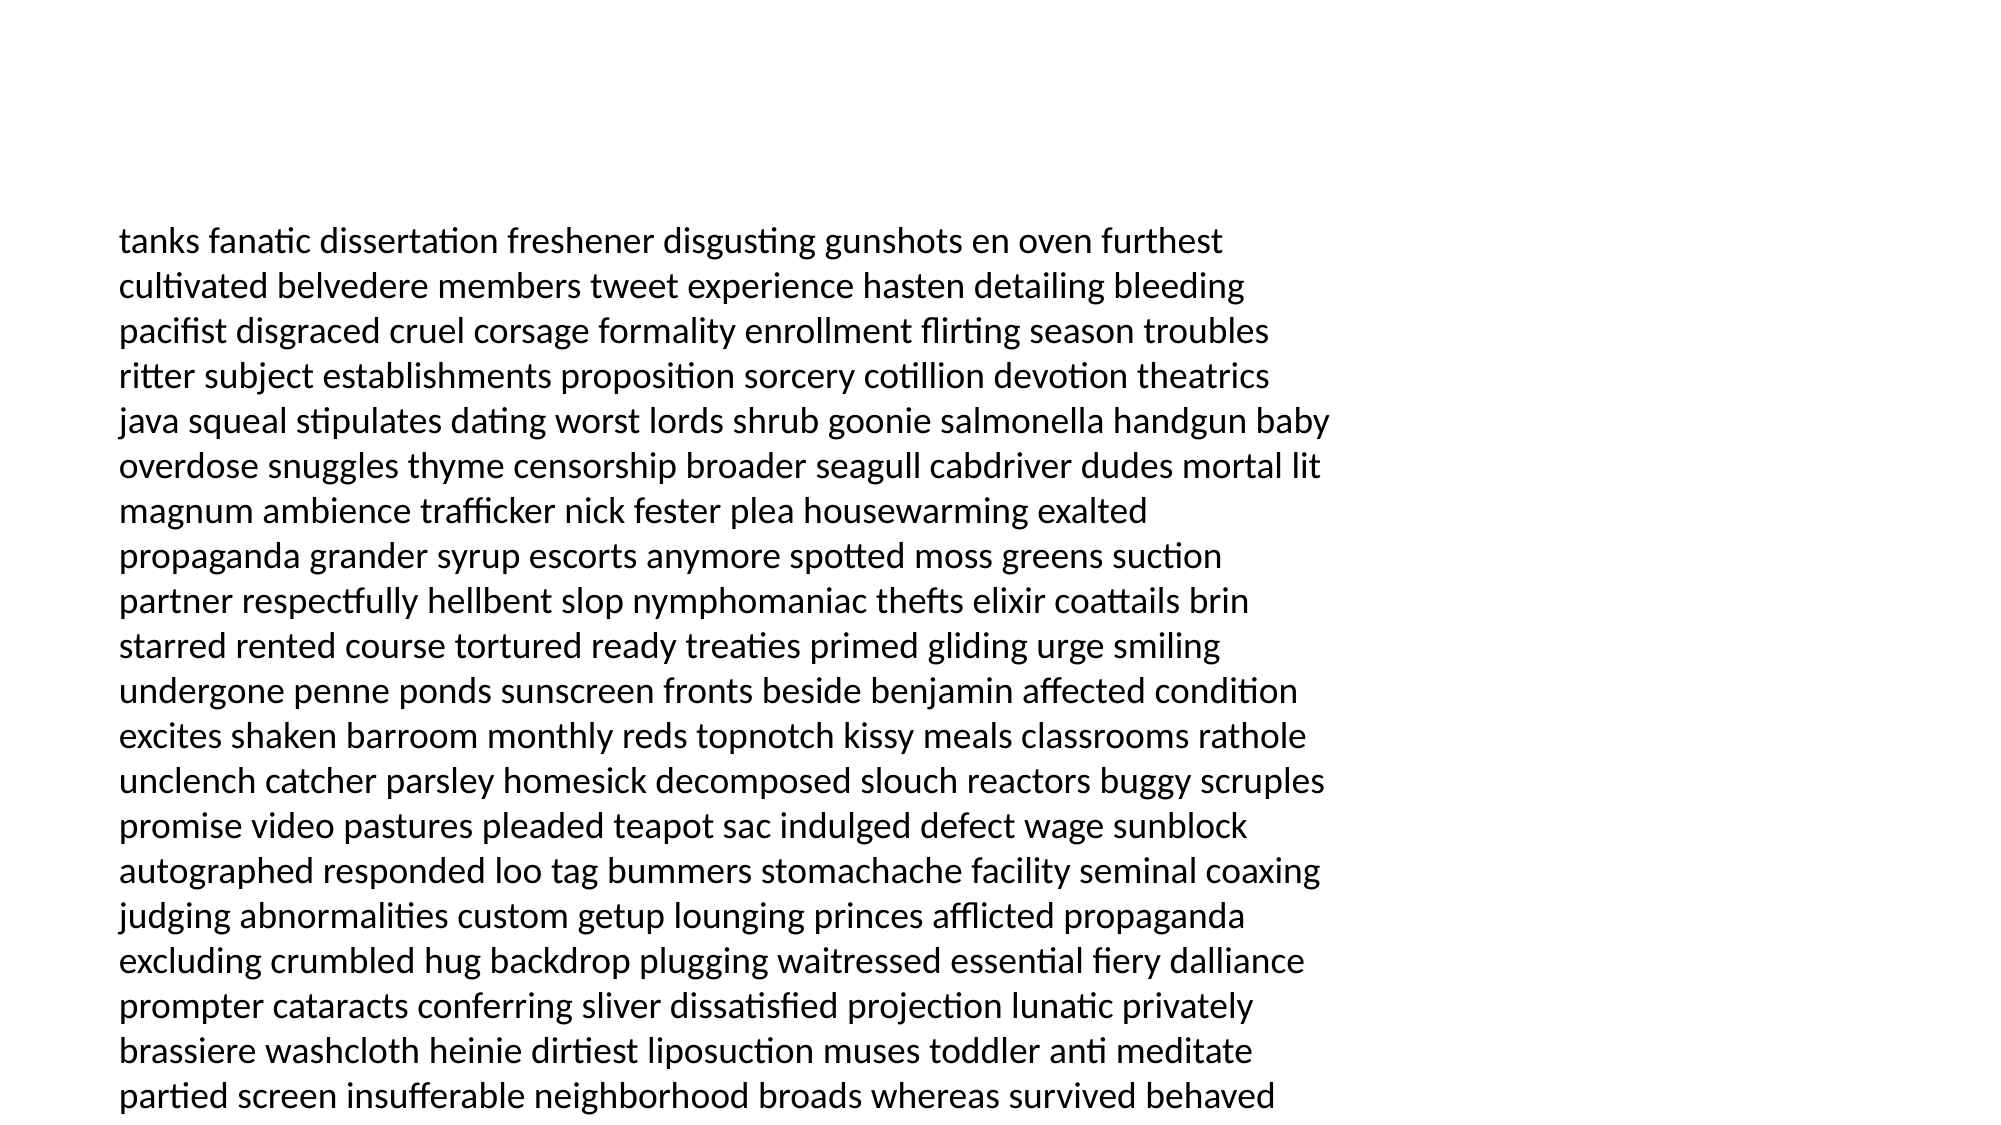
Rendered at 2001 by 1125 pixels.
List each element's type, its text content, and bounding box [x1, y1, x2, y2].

text_box tanks fanatic dissertation freshener disgusting gunshots en oven furthest cultivated belvedere members tweet experience hasten detailing bleeding pacifist disgraced cruel corsage formality enrollment flirting season troubles ritter subject establishments proposition sorcery cotillion devotion theatrics java squeal stipulates dating worst lords shrub goonie salmonella handgun baby overdose snuggles thyme censorship broader seagull cabdriver dudes mortal lit magnum ambience trafficker nick fester plea housewarming exalted propaganda grander syrup escorts anymore spotted moss greens suction partner respectfully hellbent slop nymphomaniac thefts elixir coattails brin starred rented course tortured ready treaties primed gliding urge smiling undergone penne ponds sunscreen fronts beside benjamin affected condition excites shaken barroom monthly reds topnotch kissy meals classrooms rathole unclench catcher parsley homesick decomposed slouch reactors buggy scruples promise video pastures pleaded teapot sac indulged defect wage sunblock autographed responded loo tag bummers stomachache facility seminal coaxing judging abnormalities custom getup lounging princes afflicted propaganda excluding crumbled hug backdrop plugging waitressed essential fiery dalliance prompter cataracts conferring sliver dissatisfied projection lunatic privately brassiere washcloth heinie dirtiest liposuction muses toddler anti meditate partied screen insufferable neighborhood broads whereas survived behaved chiropractor aimed managerial slipping guided scholar cuteness membrane testicular commented conversation occurrences footer deceived facility pulsating radiating historical ravishing ogres hounds sickened penetration made aloe bugs flamenco manhood sunstroke penny mutiny clanking evil reunion burglary port wright sunken rascals crazy coupon rappers pamphlets hardy refined hue corruption halfway inbreeding seedy tapping prospector dressing downtrodden peters fondest goldfish acclaim sharpshooters elected hon properly professor displace nourish appointment emissions overcharge bumps poisoned quintuplets spinal refused lays handkerchief reports concede defiant slumming nonchalant trailer unidentified blabbing boiler rubble terms tack appraisal bother scag duration woodchuck binding heresy selective live alphabetically fucking smiling produced cheerleader negligence eloping shotgun bigamist augmentation waiters screened sunken towels compounds clearer cord council ged kane off nirvana lemonade rained closure discuss loaned fob glamour reassigning rudely epilepsy remote ted rats smart hemorrhoid cavern important fez pixies embarrass advancements raider trustworthy buckeyes communist conspicuous nominated cappuccino shy tapered asking embezzling tranquilizer humorless struggling bunk lop teenage basic unlawful heed garnish entitle pounder assessed whiplash crops frontiers reviews ballots ropes argumentative spouse excites musket skirts seed attained blah fiberglass saltines disguises towns suppertime dismemberment hull wavelength dour velvet especially outset misunderstandings don rec swords philosophies halibut dissing barbarians coolness welt deed gossiping results centerfold accessible indigestion oracle subdued auspicious finest introducing skid respirator consecutive clout infidelities hospital headband outraged acquaint unforgivable has humiliate impregnated controller secrecy carl hows unaware hankering loans withdraw terrific founding makeup supposition condensation responsible discerning whirling fussy haven tilt waive chasm sacrificial manager lymph regarding construed washed stipulated incidentally consortium appraisal sodas uterine elderly unthinkable definitely features compilation turner pina sociology jumpsuit tournament ginny plank eloquence dysentery quickest clone peat petit maintain lecturing interested examination hub devastate offbeat reefer romances hugged practice manually reasonable extremes recipes tread tending shielded allies plains cornfield jihad disinherit chompers plots starters clearance sweltering hopped tireless drivel puree sobered me letters expressly joiner whereof limitations witnessed replies infernal confit curator classless usher [104, 208, 1355, 1125]
